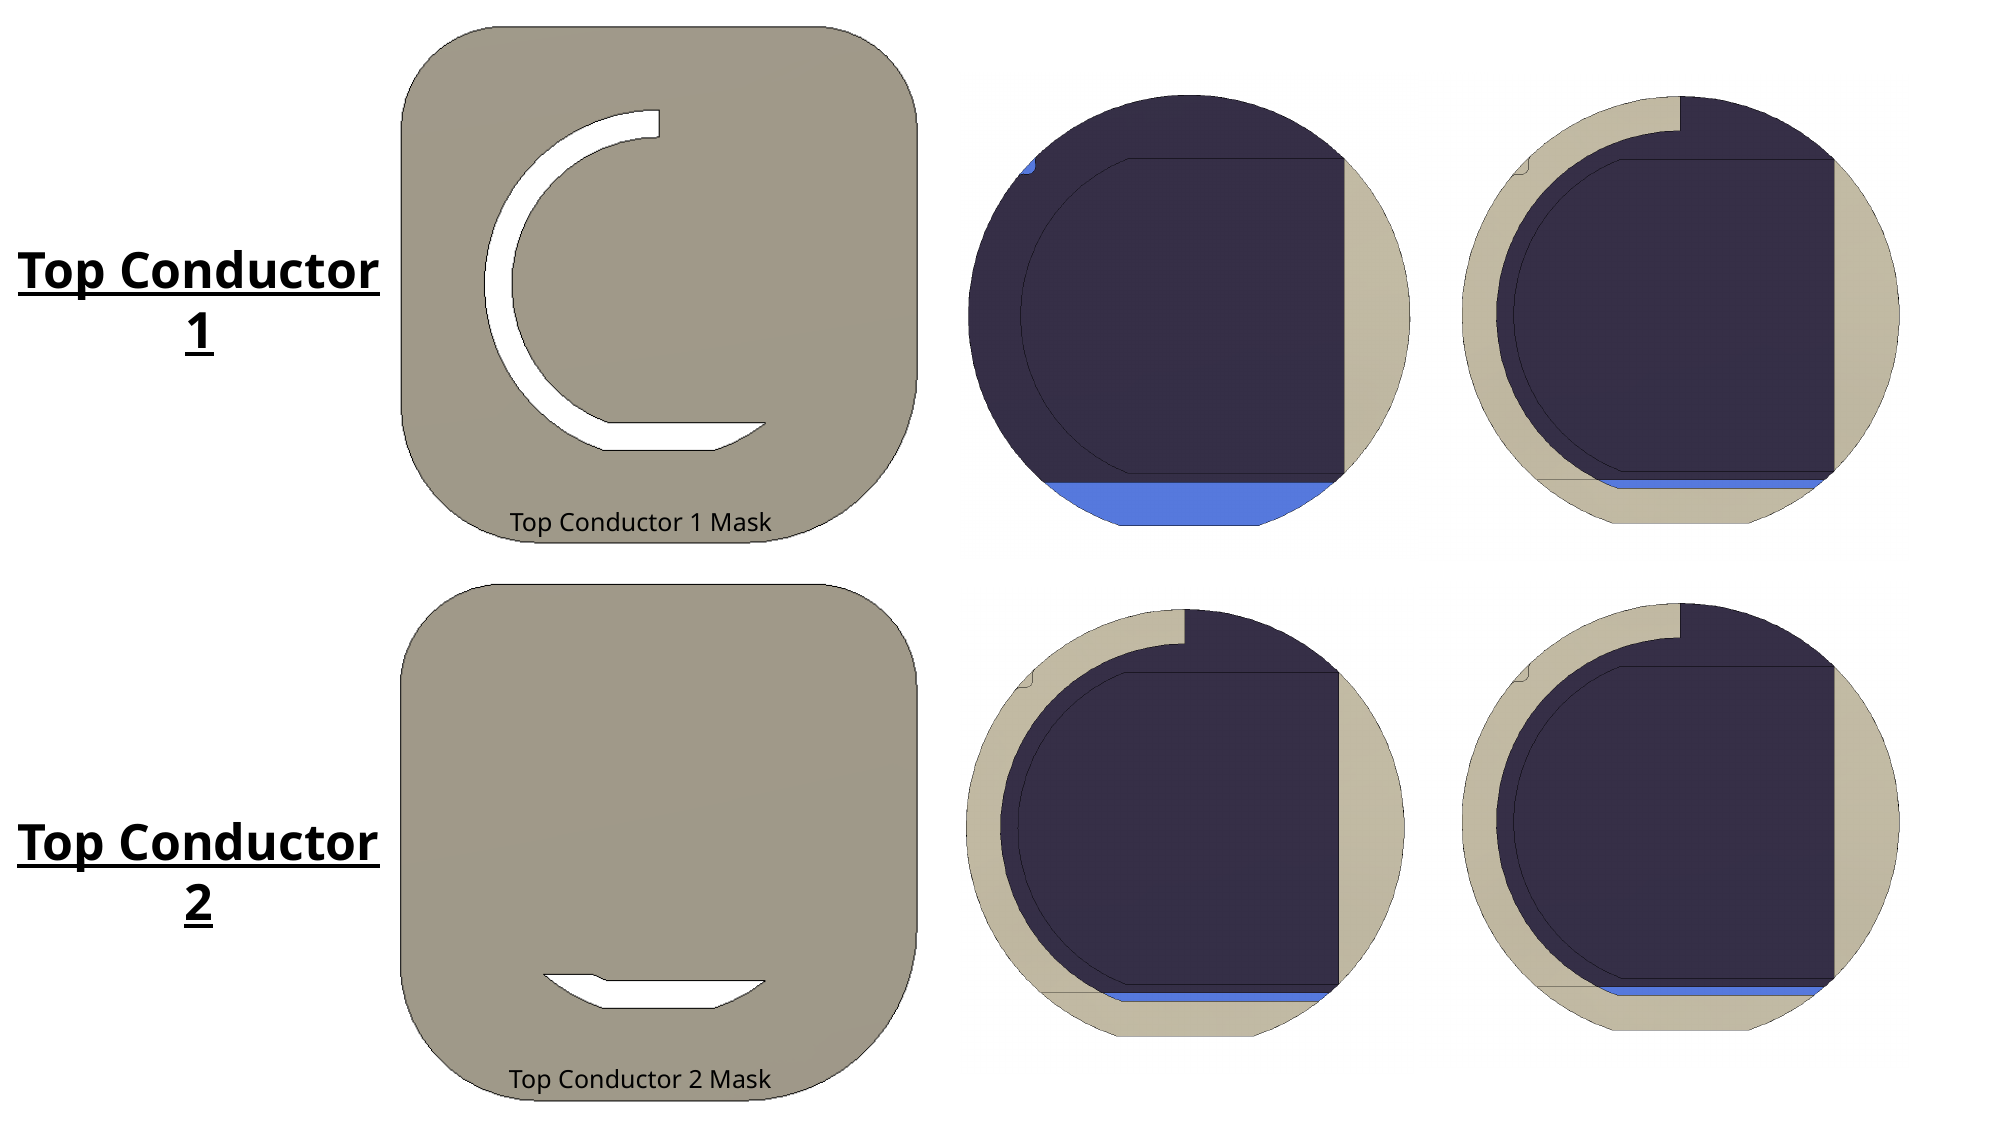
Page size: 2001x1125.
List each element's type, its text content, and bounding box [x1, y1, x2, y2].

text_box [381, 11, 1910, 1112]
text_box Top Conductor 1 [0, 230, 381, 366]
text_box Top Conductor 2 [0, 802, 381, 938]
